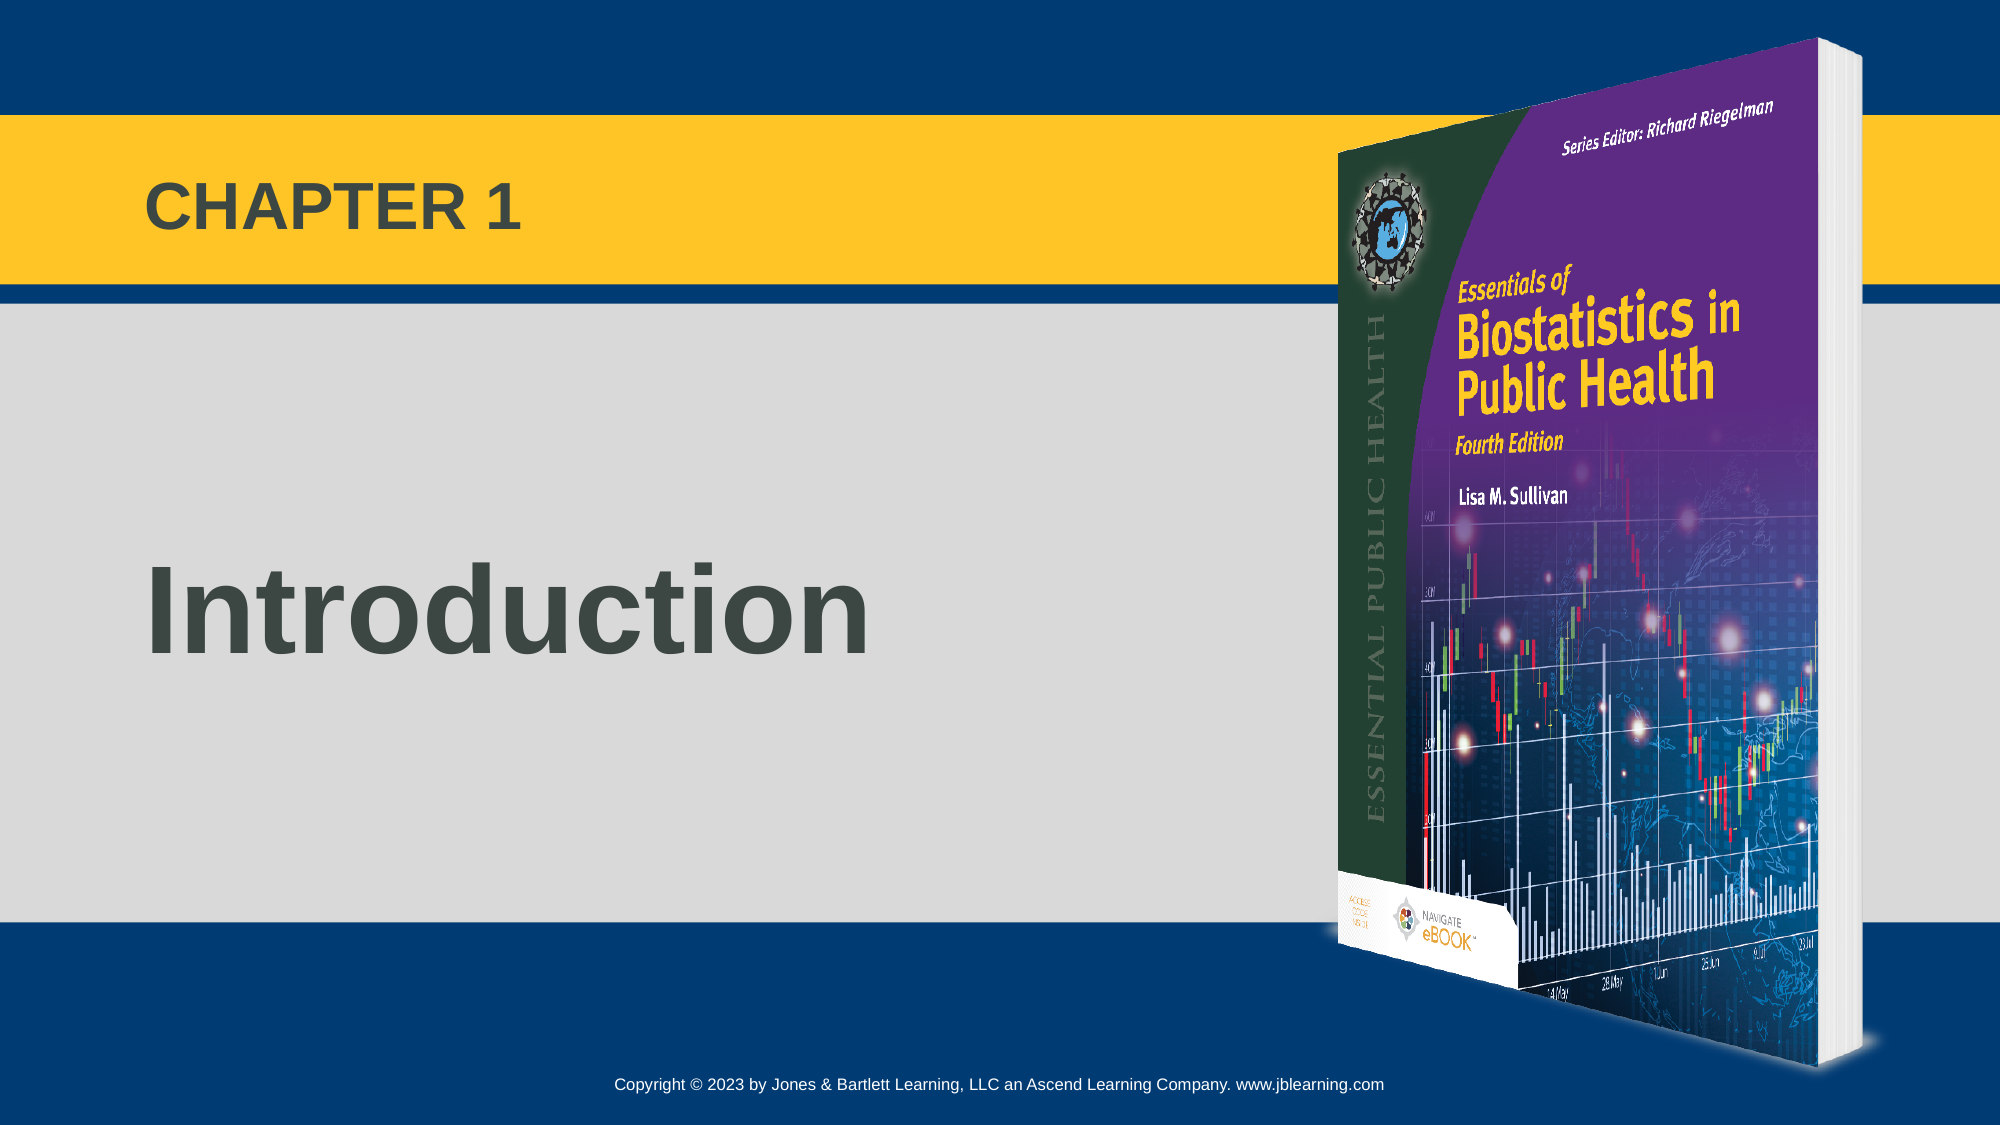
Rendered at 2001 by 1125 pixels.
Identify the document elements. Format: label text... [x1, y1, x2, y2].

title Introduction [144, 360, 1199, 866]
subtitle CHAPTER 1 [144, 138, 1215, 267]
picture [1119, 0, 2001, 1125]
